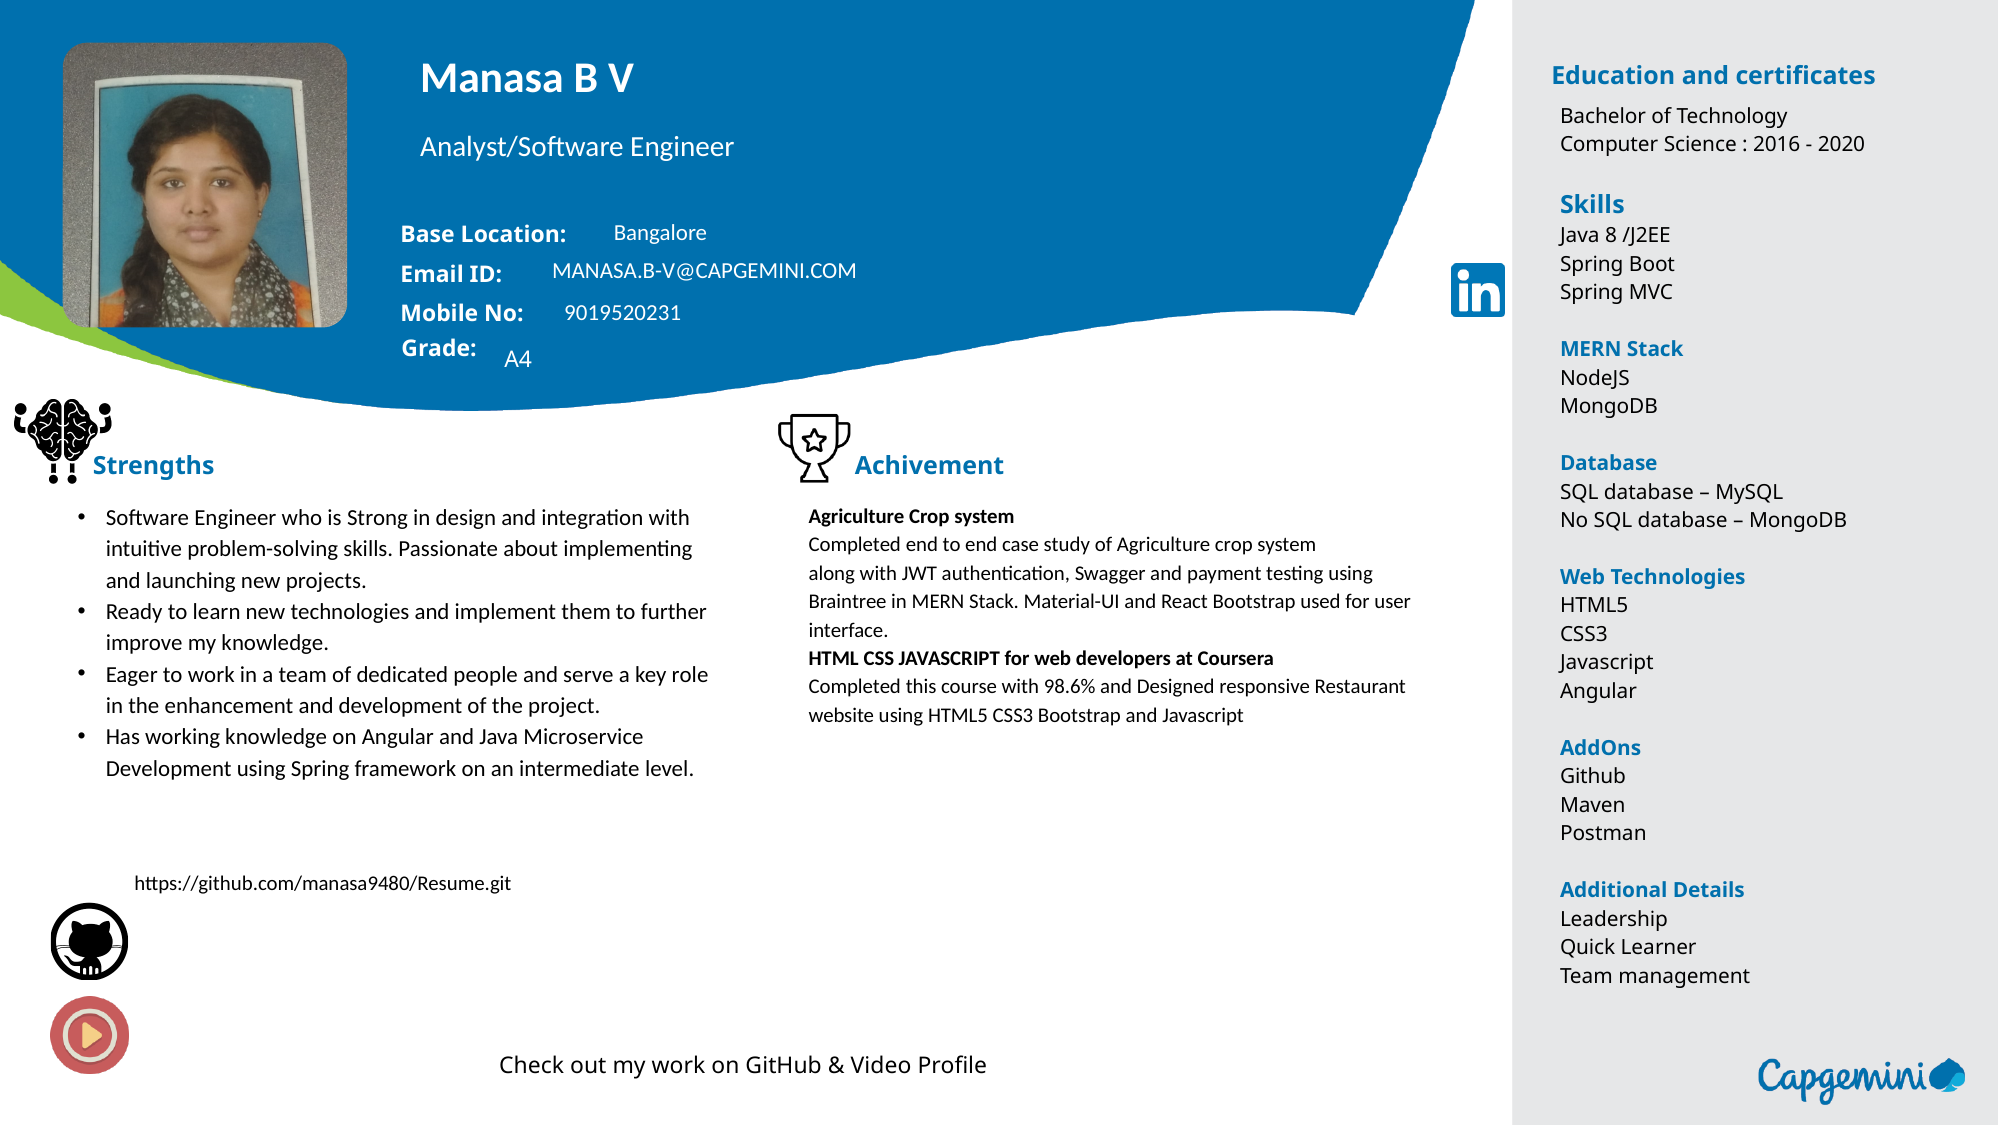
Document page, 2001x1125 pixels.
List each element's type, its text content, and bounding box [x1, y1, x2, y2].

list MANASA.B-V@CAPGEMINI.COM [536, 247, 1000, 302]
text_box A4 [504, 326, 896, 381]
text_box Bachelor of Technology Computer Science : 2016 - 2020 Skills Java 8 /J2EE Spring Boot Spring MVC MERN Stack NodeJS MongoDB Database SQL database – MySQL No SQL database – MongoDB Web Technologies HTML5 CSS3 Javascript Angular AddOns Github Maven Postman Additional Details Leadership Quick Learner Team management [1545, 91, 1992, 1093]
text_box Check out my work on GitHub & Video Profile [484, 1042, 1044, 1086]
list Agriculture Crop system Completed end to end case study of Agriculture crop system along with JWT authentication, Swagger and payment testing using Braintree in MERN Stack. Material-UI and React Bootstrap used for user interface. HTML CSS JAVASCRIPT for web developers at Coursera Completed this course with 98.6% and Designed responsive Restaurant website using HTML5 CSS3 Bootstrap and Javascript [793, 491, 1451, 1086]
list Analyst/Software Engineer [404, 109, 1399, 162]
picture [0, 0, 1998, 1125]
list Bangalore [598, 209, 989, 247]
list Software Engineer who is Strong in design and integration with intuitive problem-solving skills. Passionate about implementing and launching new projects. Ready to learn new technologies and implement them to further improve my knowledge. Eager to work in a team of dedicated people and serve a key role in the enhancement and development of the project. Has working knowledge on Angular and Java Microservice Development using Spring framework on an intermediate level. https://github.com/manasa9480/Resume.git [62, 491, 729, 1086]
list 9019520231 [549, 290, 941, 345]
list Manasa B V [404, 41, 1426, 92]
